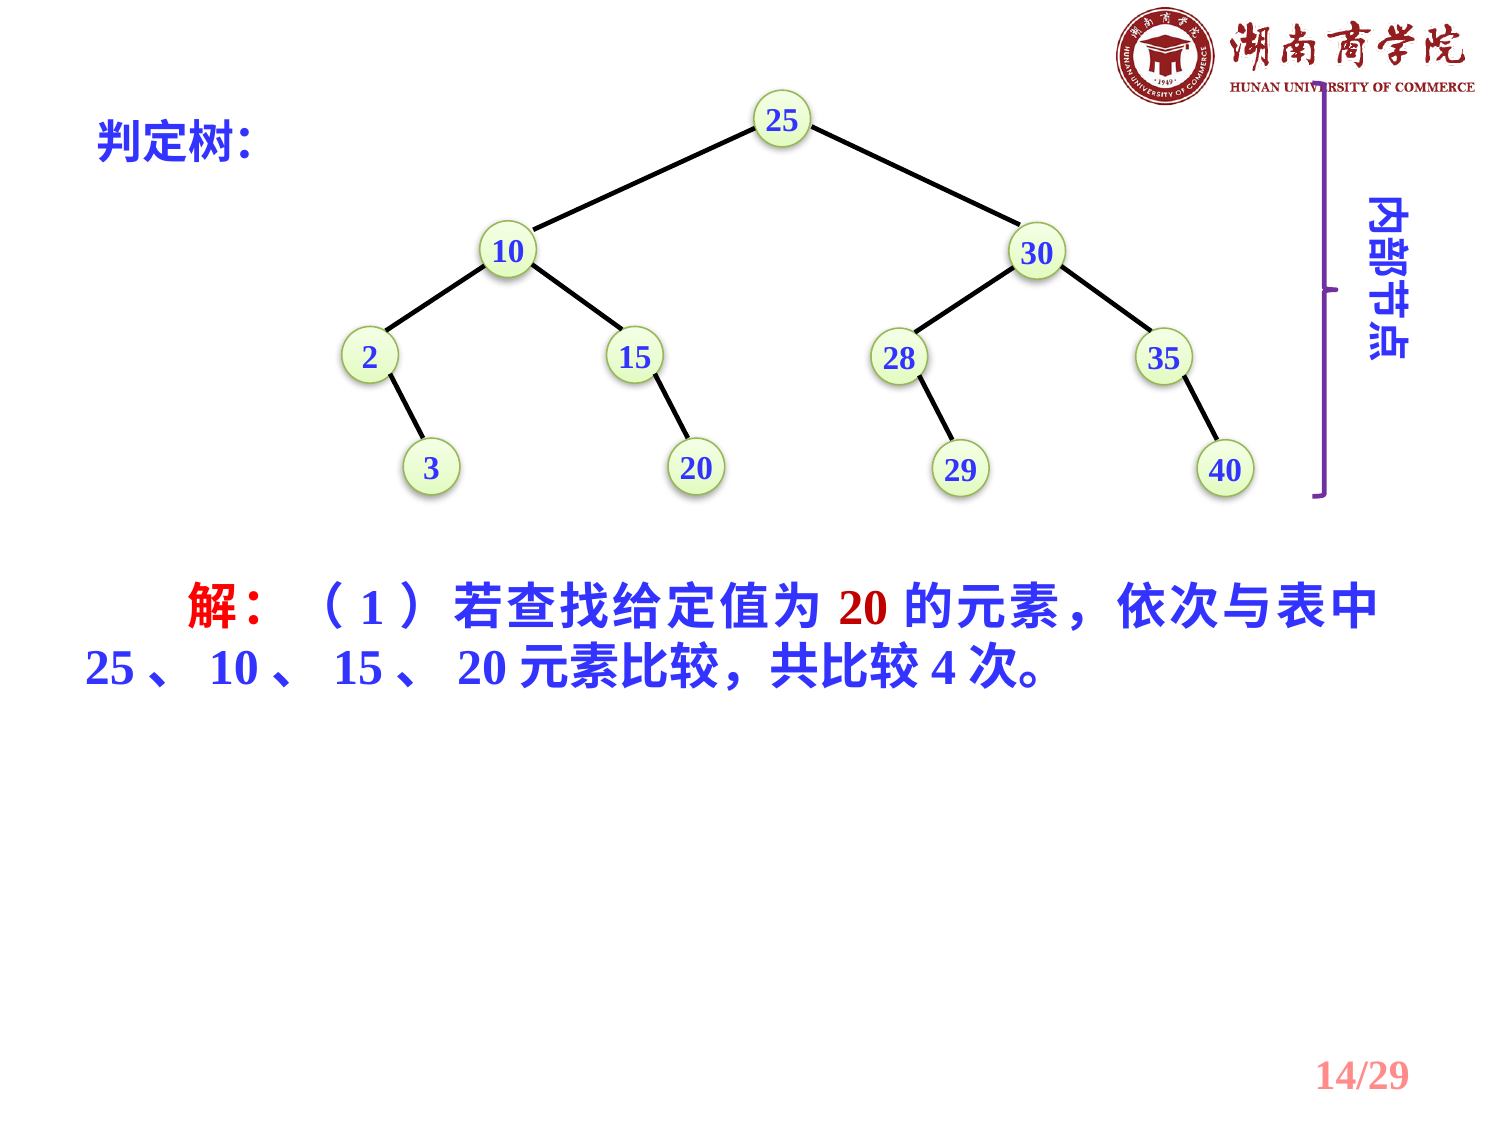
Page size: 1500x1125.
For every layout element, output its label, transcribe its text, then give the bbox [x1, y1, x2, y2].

text_box 35 [1134, 327, 1194, 386]
text_box 28 [870, 327, 929, 386]
text_box 30 [1008, 221, 1067, 280]
text_box 25 [753, 89, 812, 148]
picture [1086, 0, 1500, 111]
text_box 2 [340, 325, 400, 384]
text_box 29 [931, 439, 990, 498]
text_box 10 [478, 220, 538, 279]
text_box 20 [667, 437, 726, 496]
text_box 3 [402, 437, 461, 496]
text_box 内部节点 [1341, 179, 1423, 391]
text_box 判定树： [81, 105, 399, 176]
slide_number 14/29 [1074, 1042, 1425, 1103]
text_box 解：（1）若查找给定值为20的元素，依次与表中25、10、15、20元素比较，共比较4次。 [70, 566, 1407, 702]
text_box 40 [1196, 439, 1255, 498]
text_box 15 [605, 325, 665, 384]
text_box [1312, 82, 1337, 498]
